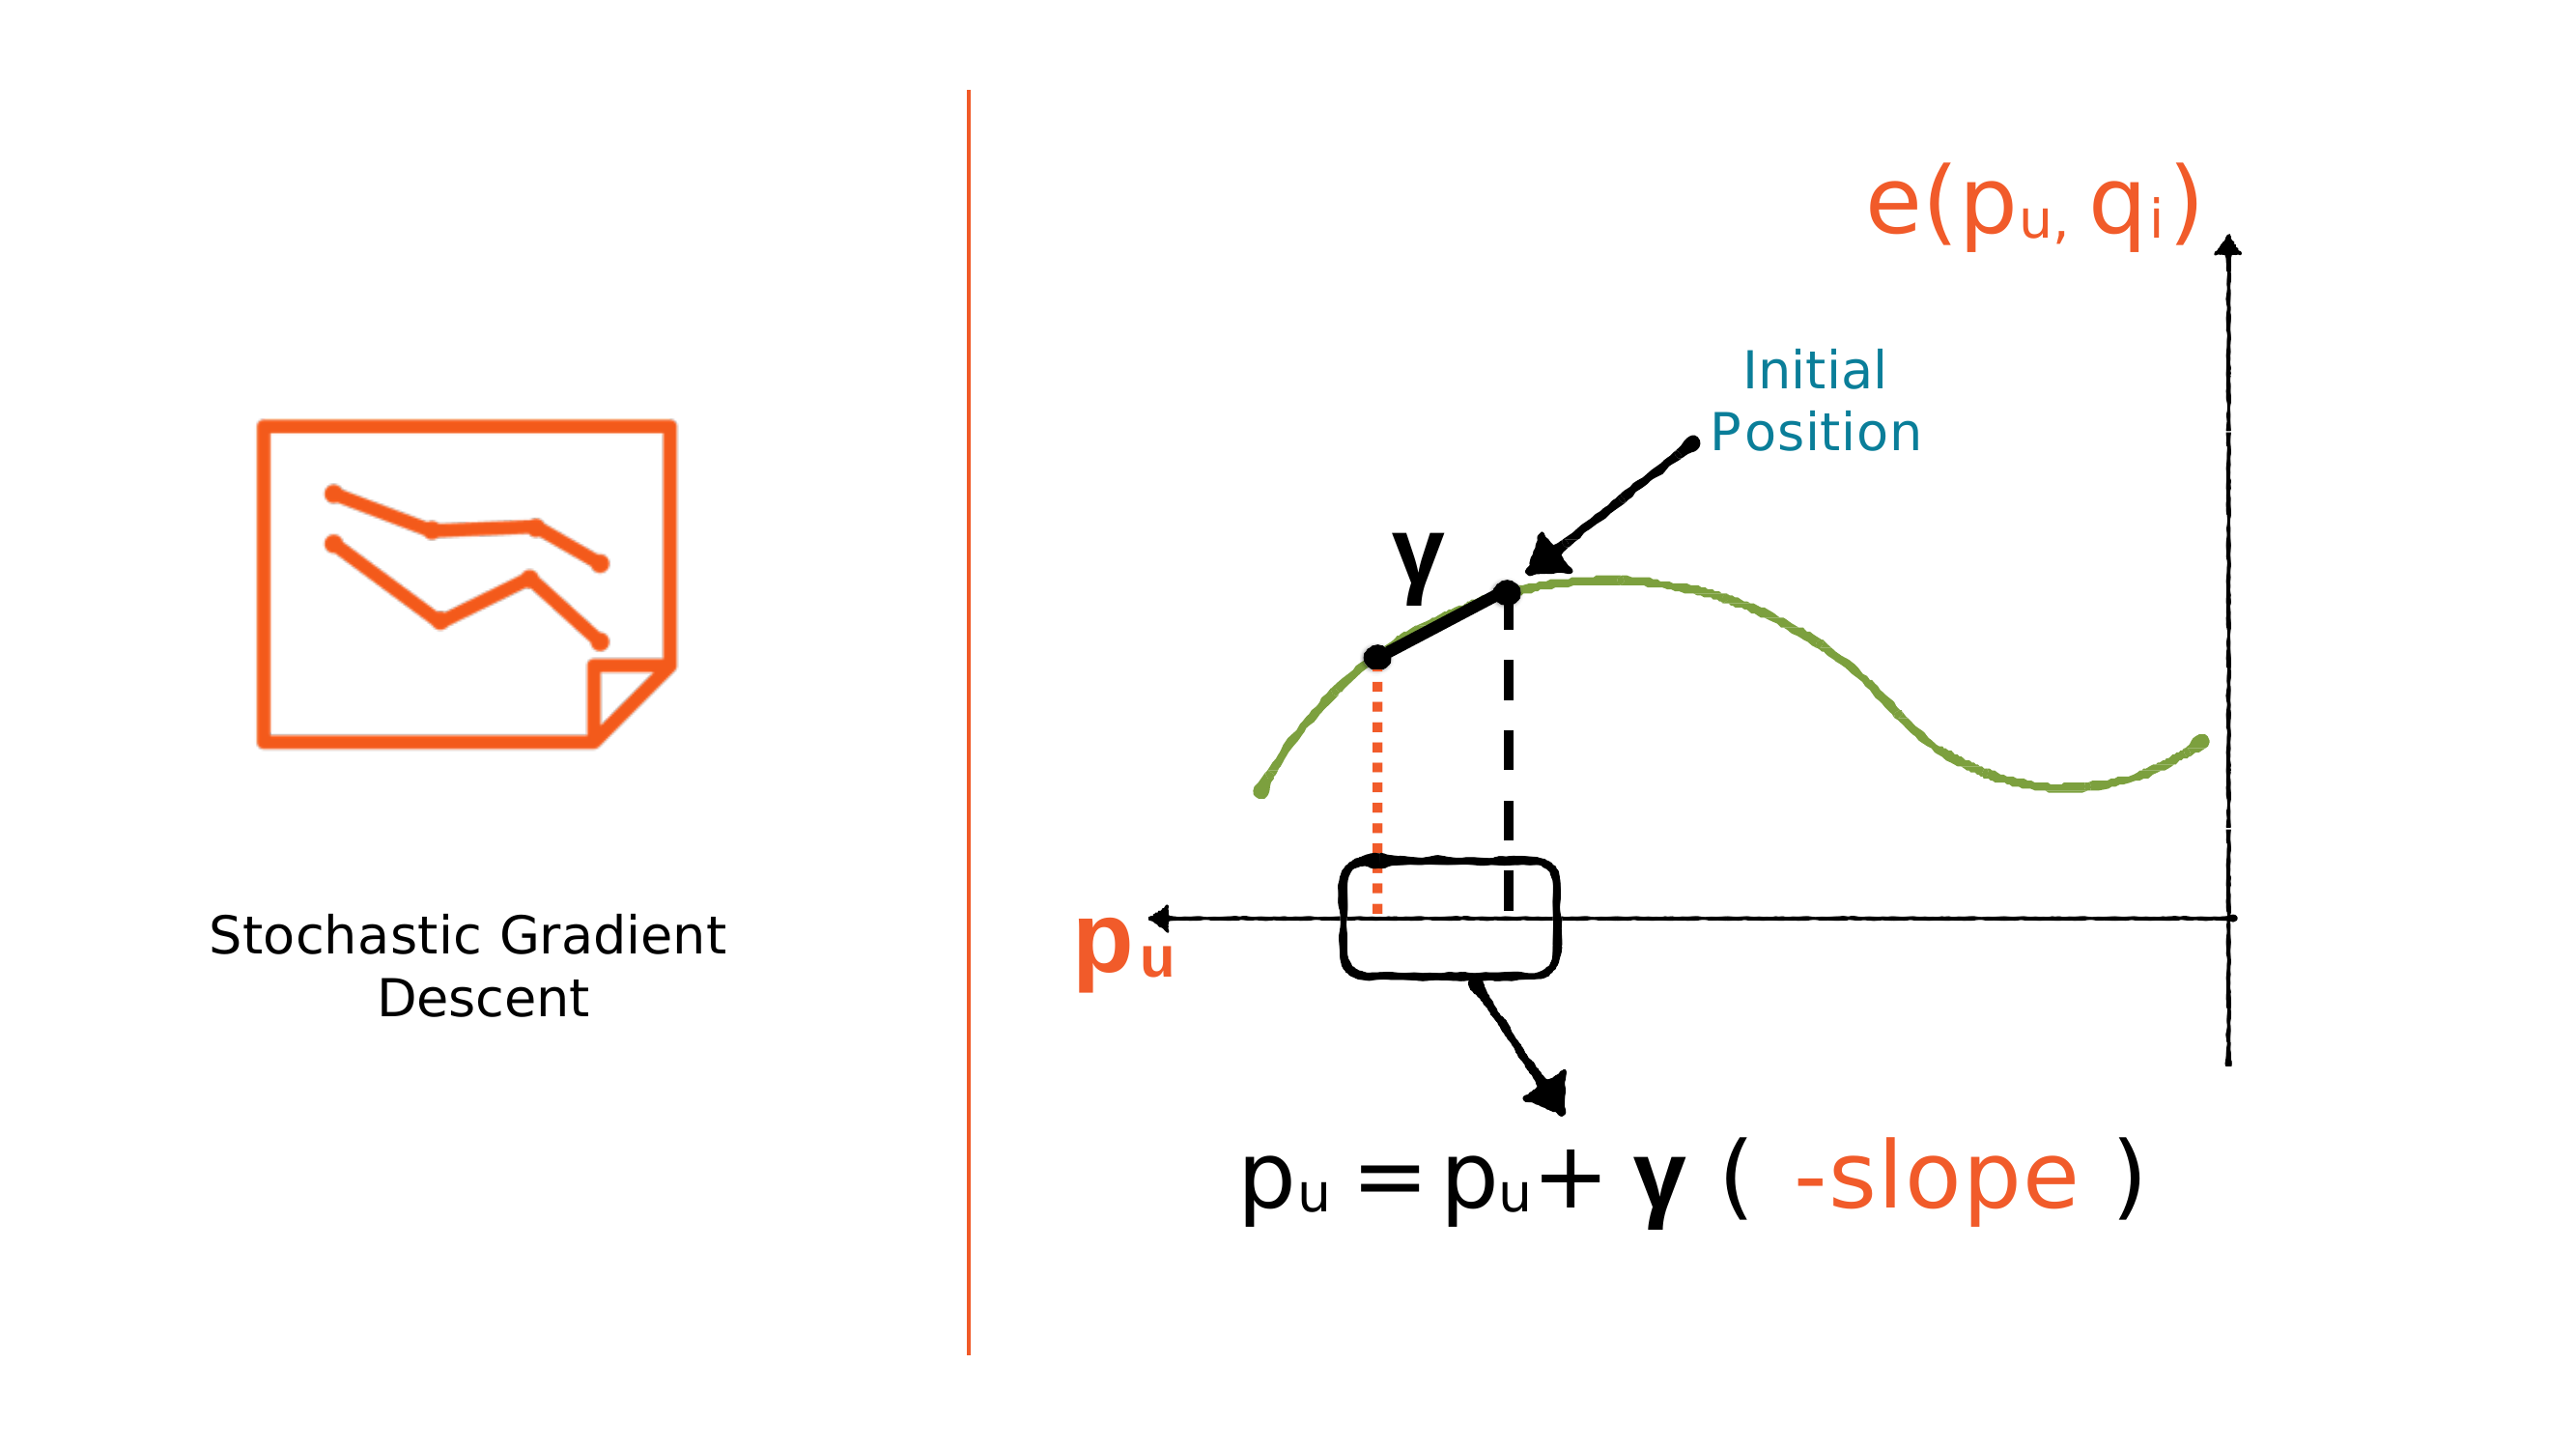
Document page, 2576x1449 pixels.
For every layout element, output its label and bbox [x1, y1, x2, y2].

text_box [249, 412, 687, 759]
title [1863, 138, 2221, 384]
text_box [1070, 234, 2242, 1227]
text_box [207, 897, 728, 1027]
